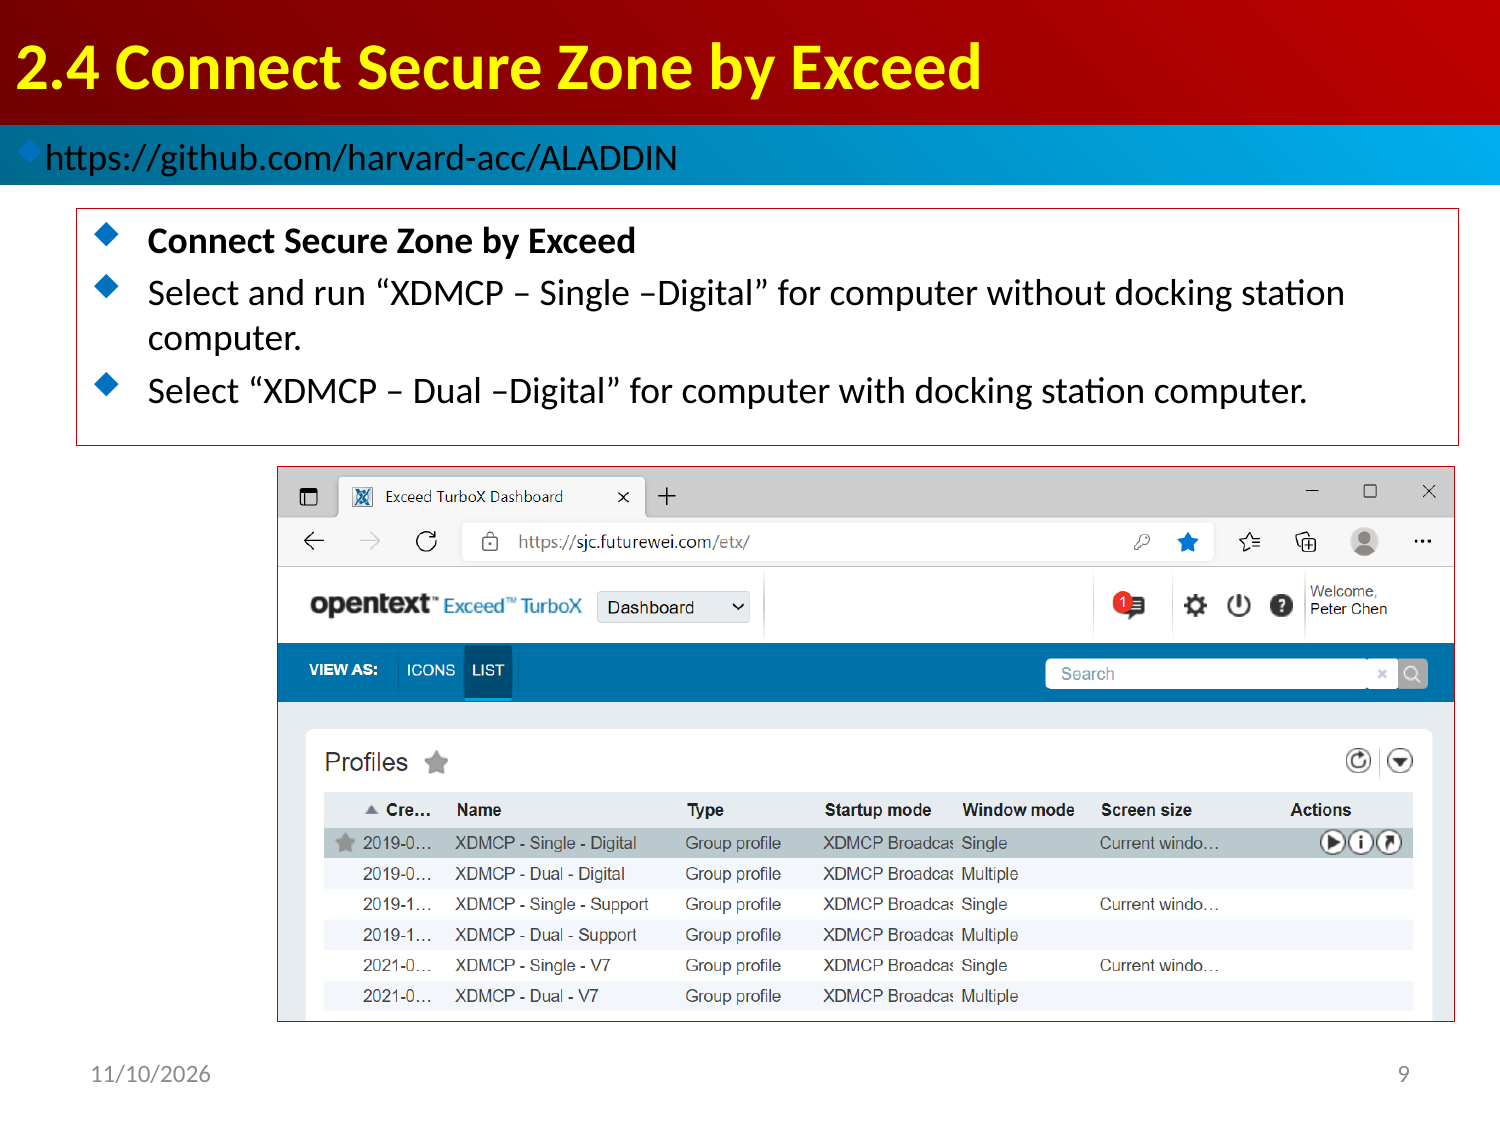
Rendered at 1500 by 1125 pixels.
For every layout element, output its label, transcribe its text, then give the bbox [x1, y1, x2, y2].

picture [277, 703, 1455, 1022]
subtitle Connect Secure Zone by Exceed Select and run “XDMCP – Single –Digital” for computer without docking station computer. Select “XDMCP – Dual –Digital” for computer with docking station computer. [76, 208, 1459, 446]
picture [1046, 659, 1427, 688]
picture [277, 465, 1455, 642]
slide_number 9 [1074, 1042, 1425, 1103]
picture [353, 665, 359, 674]
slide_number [75, 1042, 425, 1103]
text_box https://github.com/harvard-acc/ALADDIN [0, 125, 1500, 185]
picture [359, 669, 372, 674]
title 2.4 Connect Secure Zone by Exceed [0, 0, 1500, 125]
picture [325, 665, 333, 674]
